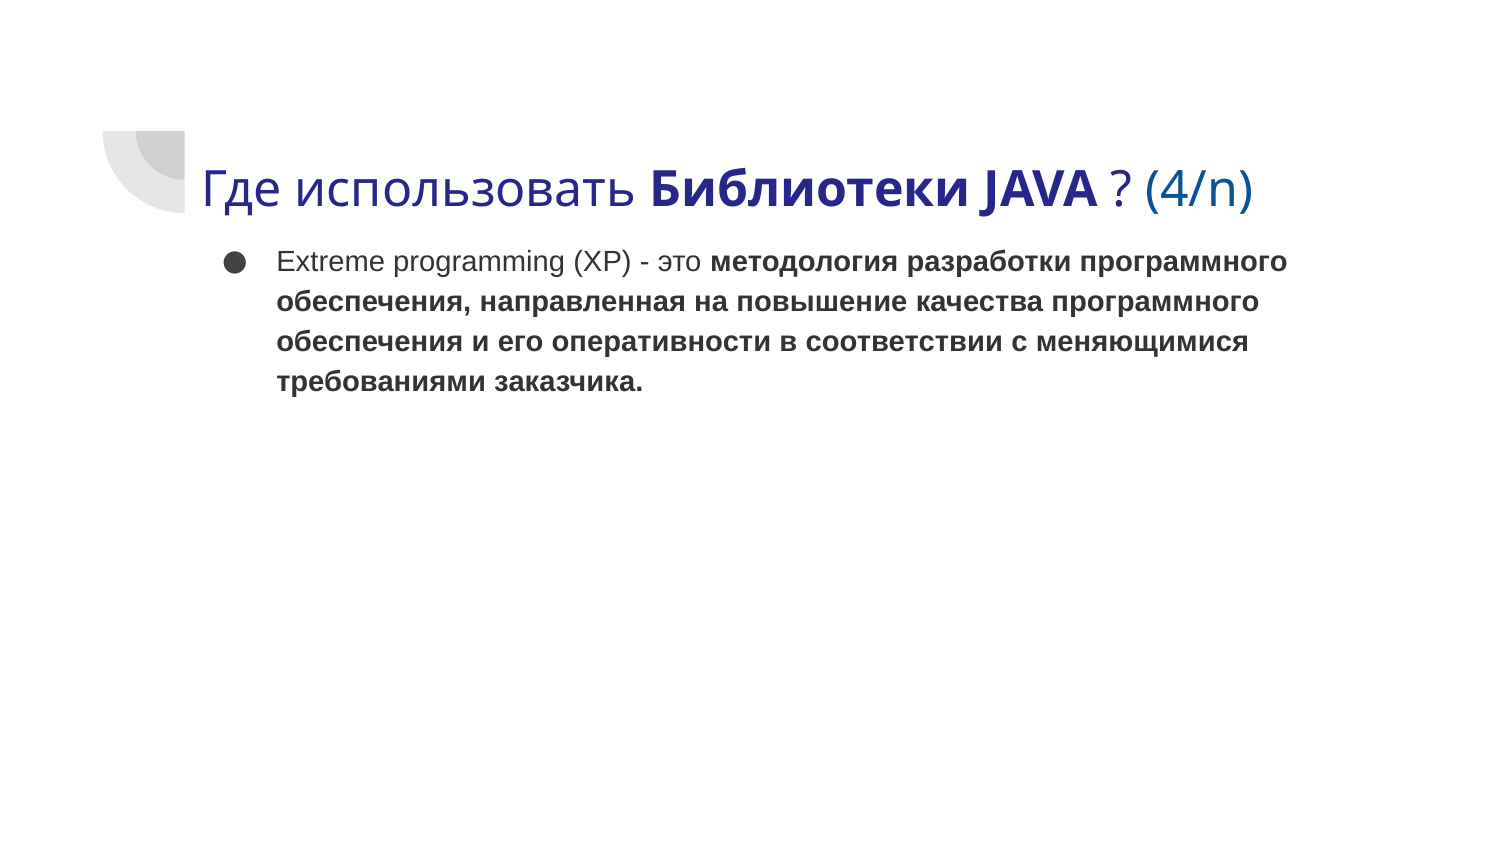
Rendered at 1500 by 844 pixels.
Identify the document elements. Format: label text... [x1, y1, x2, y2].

title Где использовать Библиотеки JAVA ? (4/n) [186, 132, 1369, 222]
list Extreme programming (XP) - это методология разработки программного обеспечения, направленная на повышение качества программного обеспечения и его оперативности в соответствии с меняющимися требованиями заказчика. [186, 222, 1368, 798]
